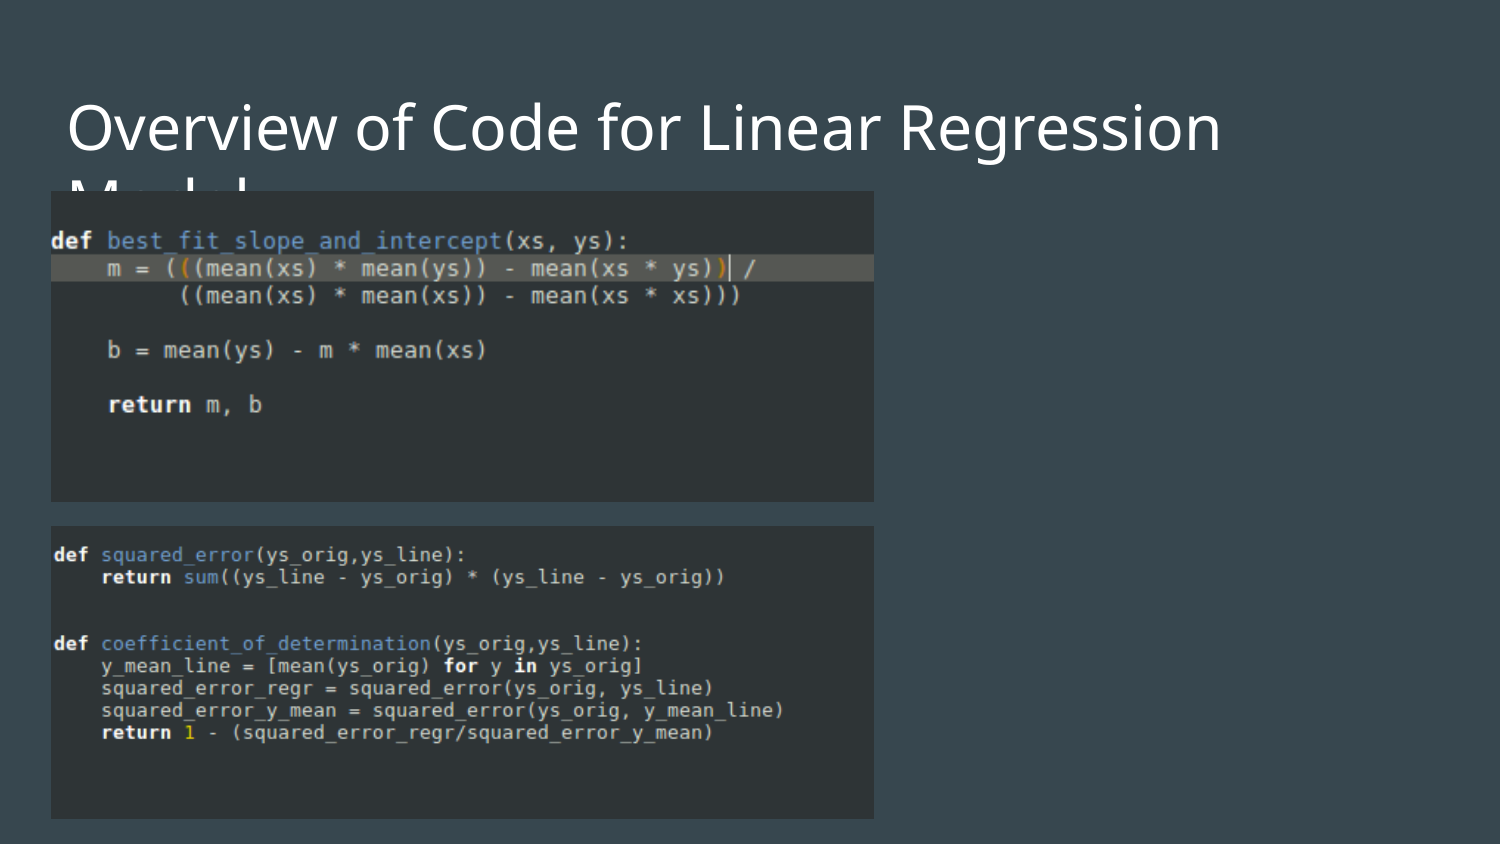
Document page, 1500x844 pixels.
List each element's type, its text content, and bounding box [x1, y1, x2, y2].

picture [50, 191, 874, 503]
picture [50, 526, 874, 819]
title Overview of Code for Linear Regression Model [51, 72, 1437, 167]
